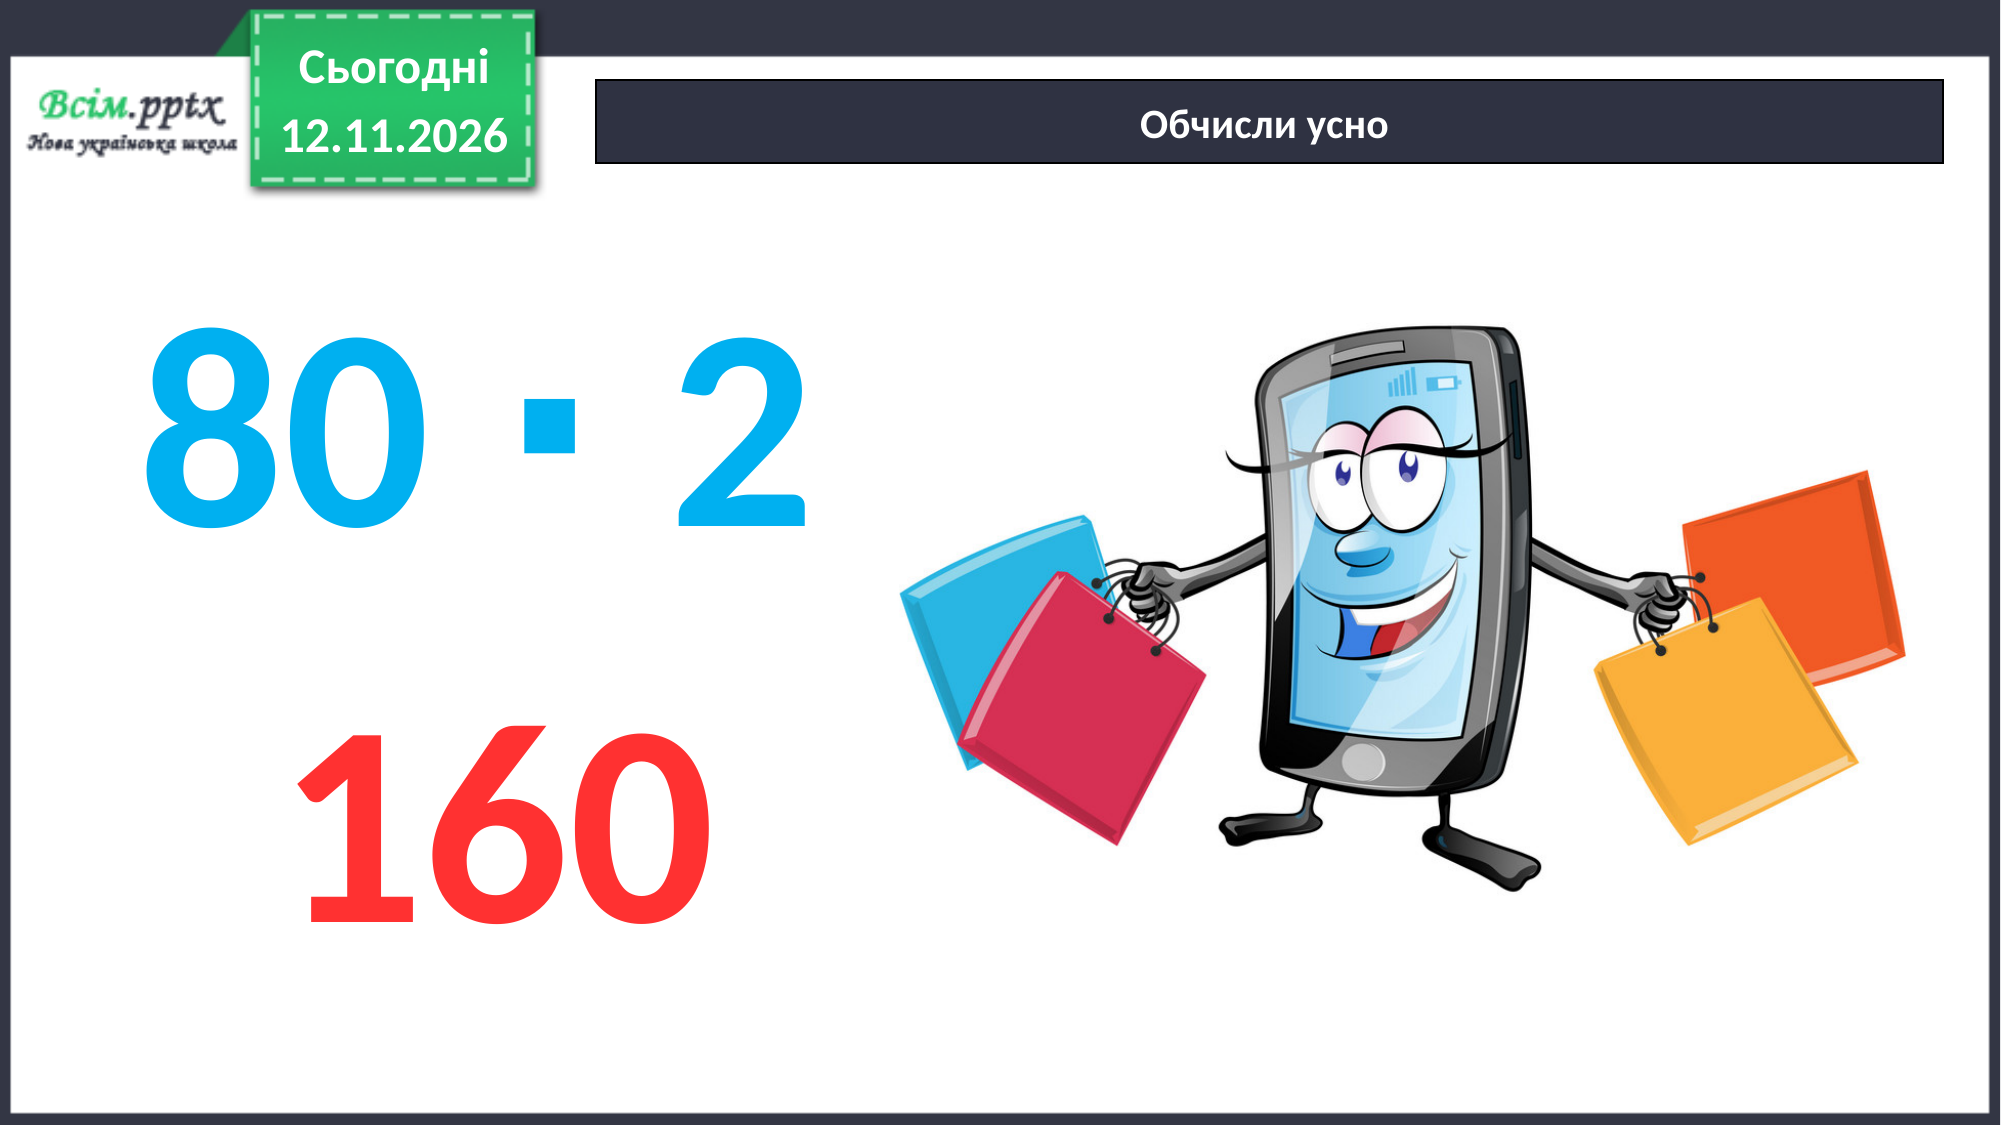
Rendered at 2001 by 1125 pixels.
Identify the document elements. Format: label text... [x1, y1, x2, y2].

text_box Обчисли усно [595, 79, 1944, 164]
text_box 160 [263, 627, 731, 987]
text_box Сьогодні [284, 26, 535, 101]
text_box 80 ∙ 2 [124, 230, 831, 591]
picture [0, 0, 2001, 1125]
text_box 21.02.2022 [263, 101, 524, 164]
